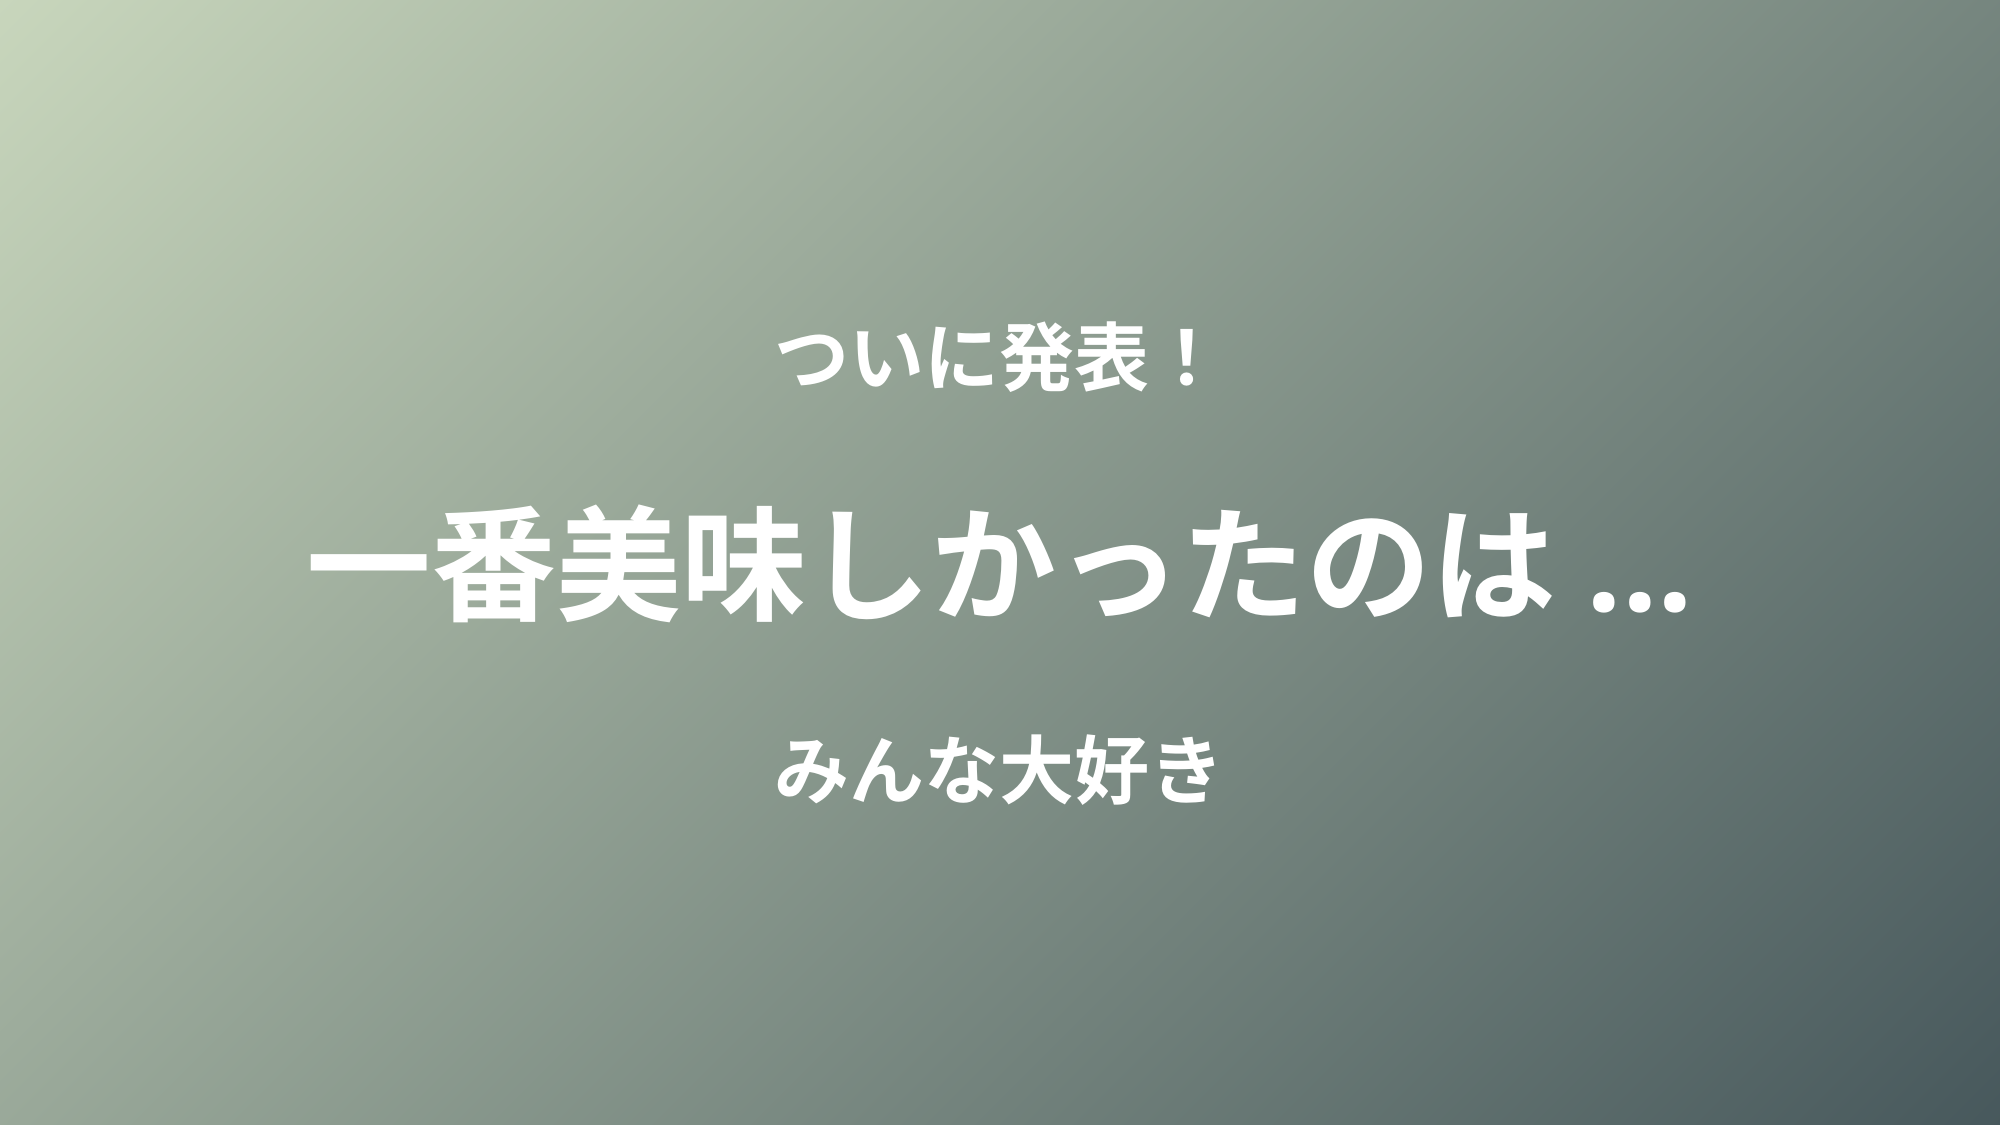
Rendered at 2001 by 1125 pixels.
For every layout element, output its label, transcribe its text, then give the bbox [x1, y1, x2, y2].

text_box ついに発表！ [760, 303, 1240, 408]
text_box みんな大好き [760, 715, 1240, 821]
text_box 一番美味しかったのは... [291, 479, 1709, 644]
